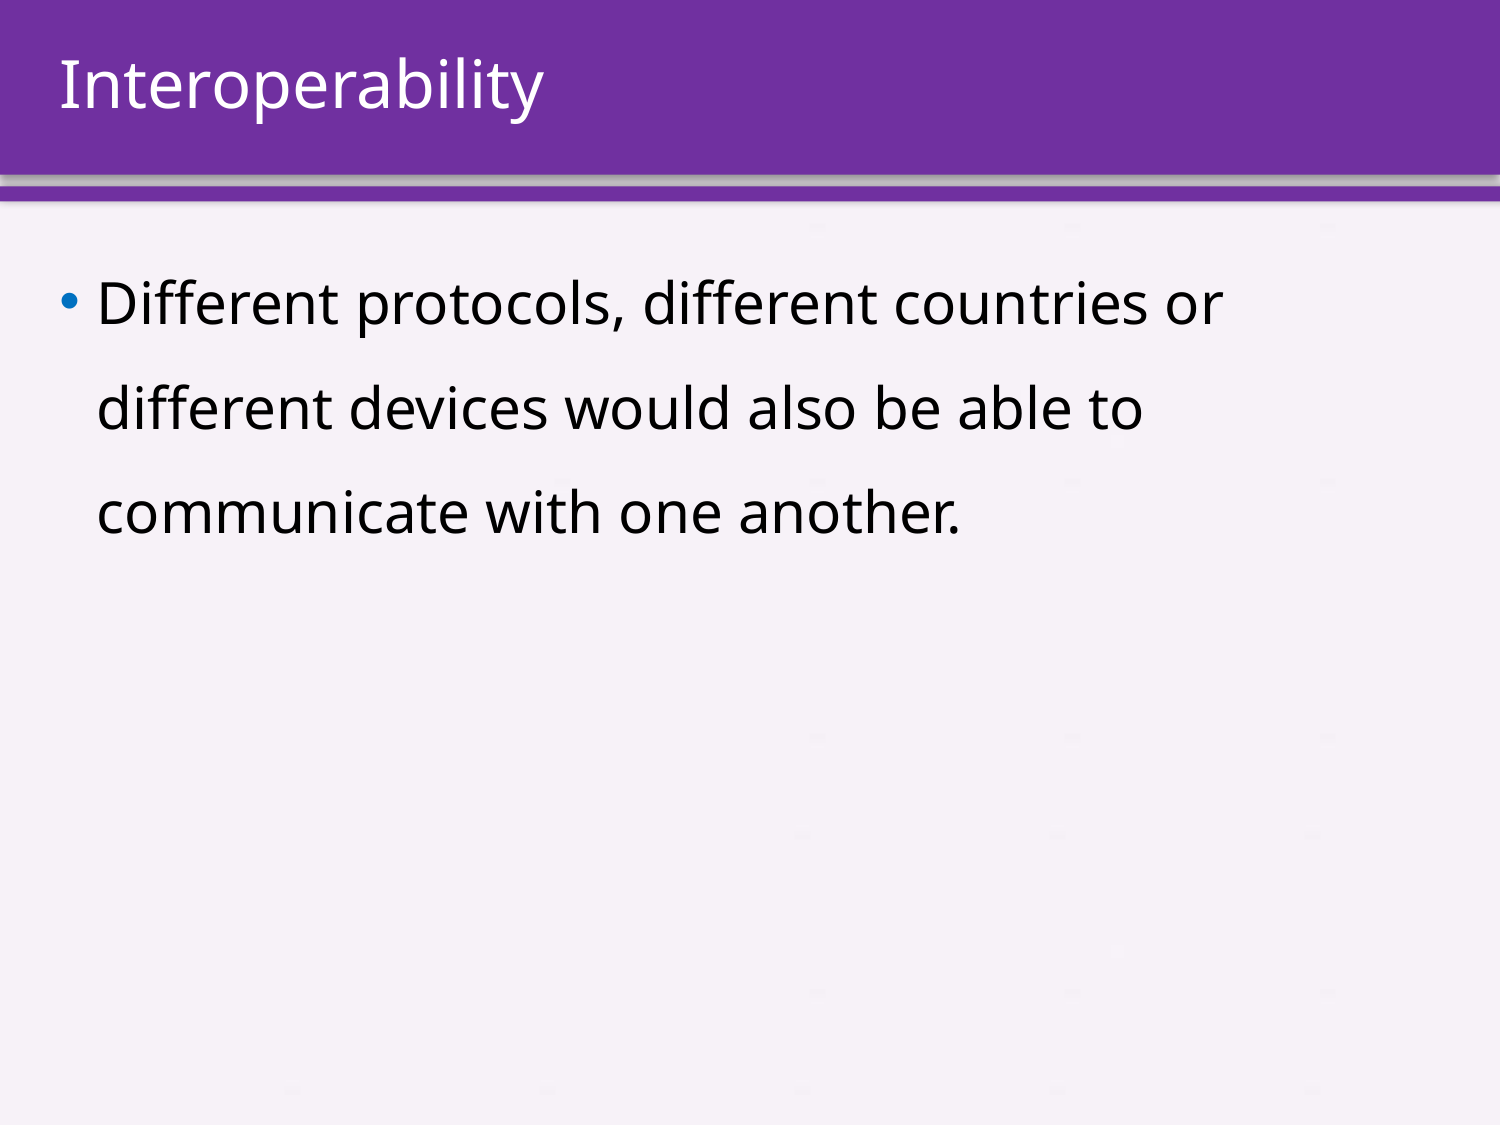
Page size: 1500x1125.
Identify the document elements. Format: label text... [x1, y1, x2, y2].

title Interoperability [44, 0, 1464, 175]
picture [0, 175, 1500, 186]
picture [0, 202, 1500, 1125]
list Different protocols, different countries or different devices would also be able to communicate with one another. [44, 223, 1464, 1043]
